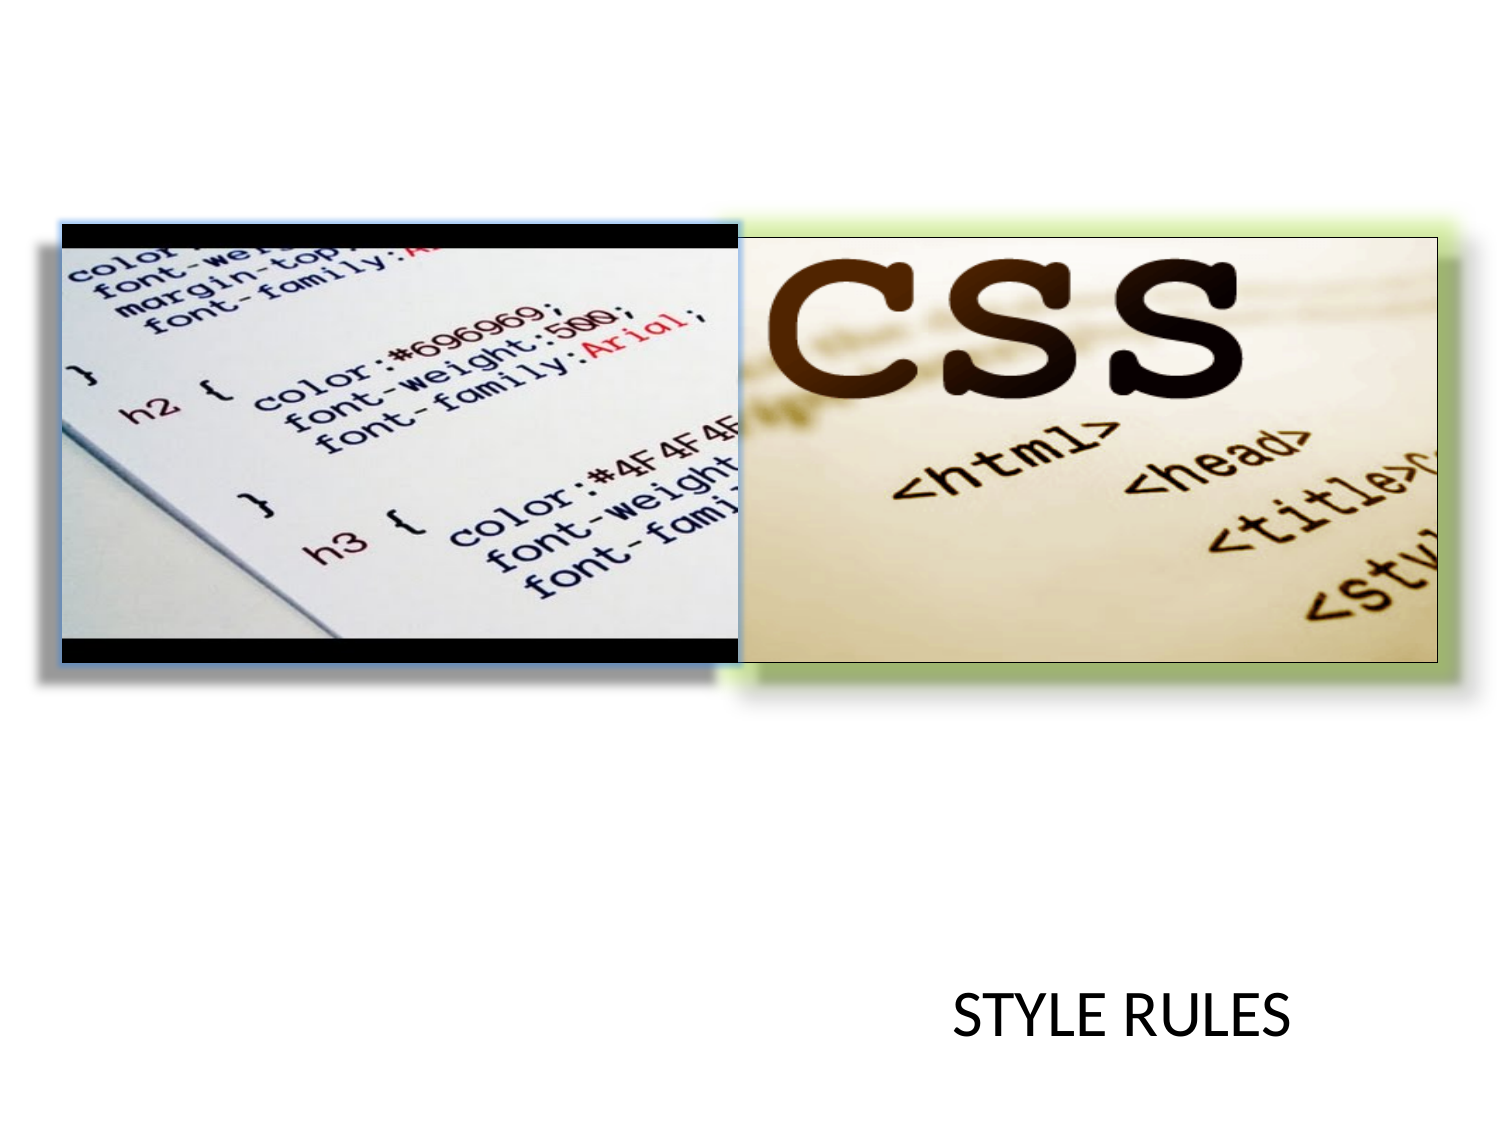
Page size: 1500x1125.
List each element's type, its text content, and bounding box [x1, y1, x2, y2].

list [741, 237, 1438, 663]
text_box STYLE RULES [937, 962, 1475, 1058]
picture [62, 224, 738, 663]
